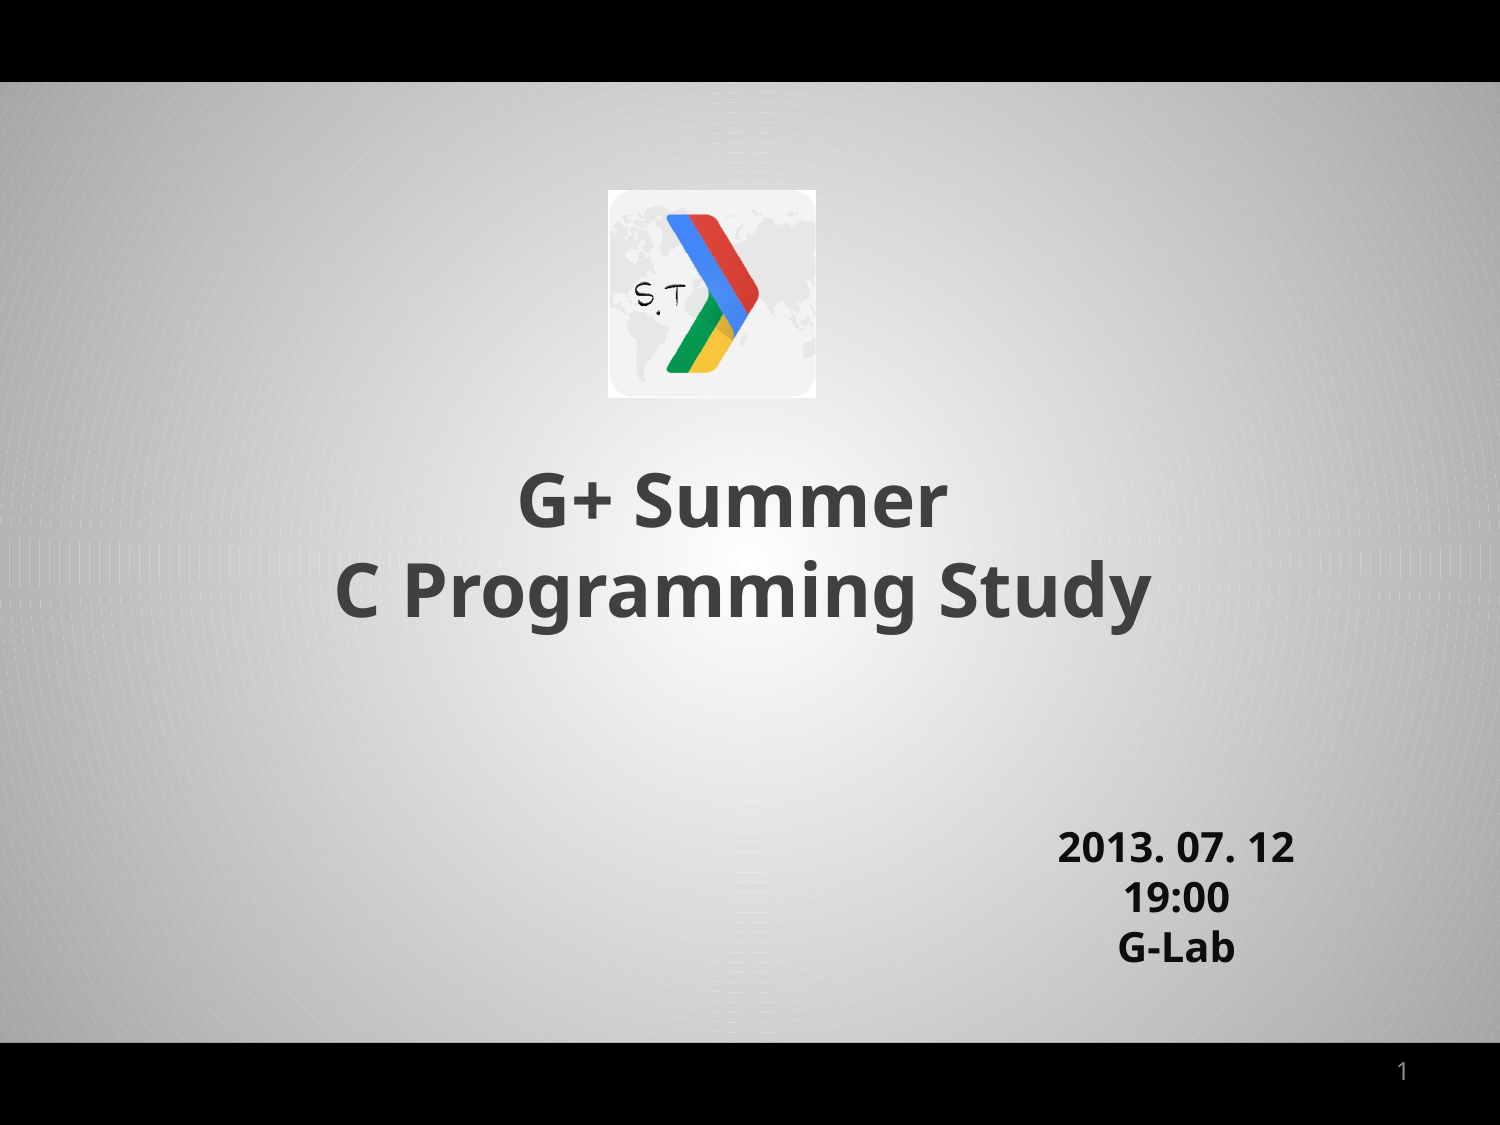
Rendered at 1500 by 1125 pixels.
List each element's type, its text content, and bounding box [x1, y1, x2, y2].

text_box 2013. 07. 12 19:00 G-Lab [1033, 813, 1320, 979]
text_box G+ Summer C Programming Study [240, 445, 1247, 640]
picture [608, 190, 816, 398]
slide_number 1 [1074, 1042, 1425, 1103]
